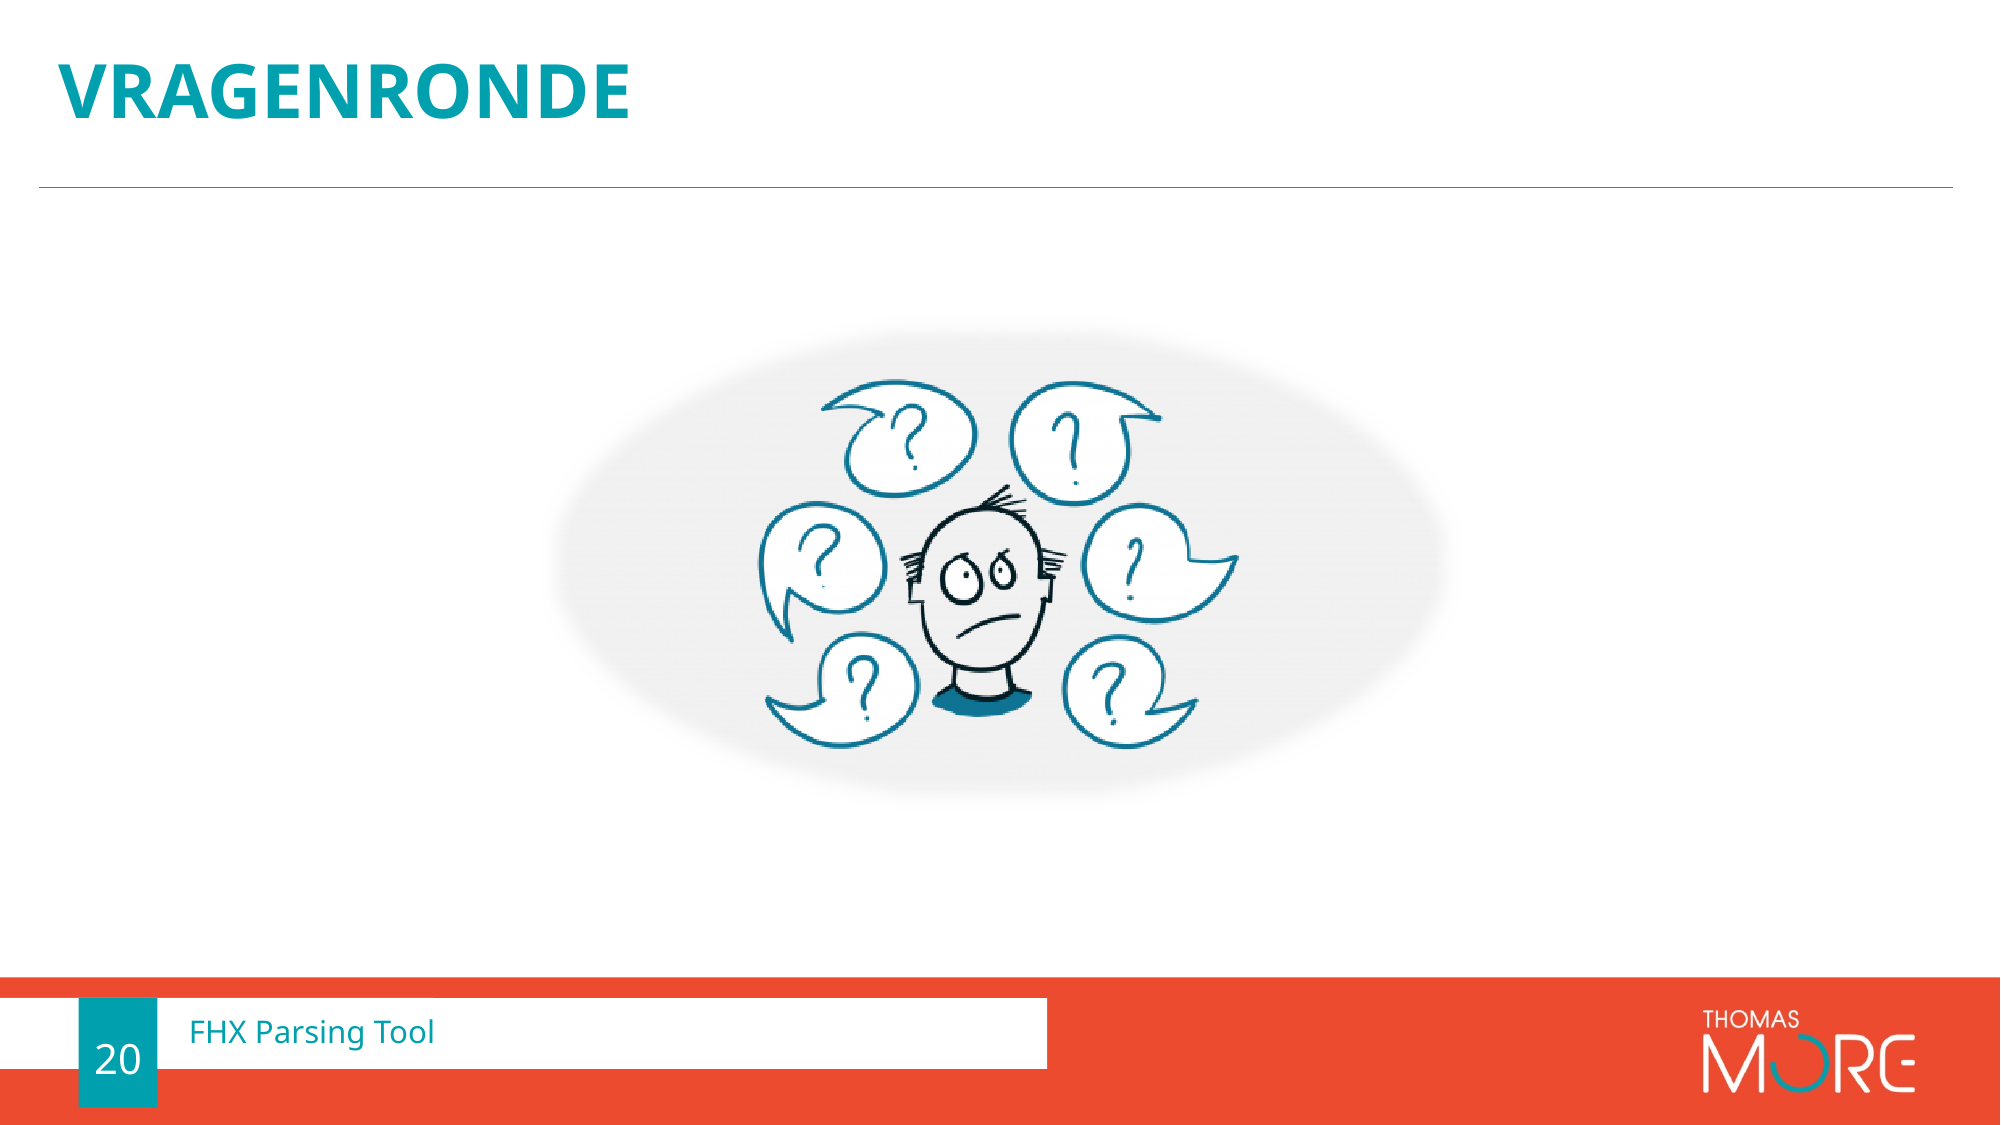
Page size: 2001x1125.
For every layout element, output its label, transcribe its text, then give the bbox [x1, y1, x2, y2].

footer FHX Parsing Tool [165, 998, 1048, 1069]
title Vragenronde [0, 0, 2000, 188]
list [530, 306, 1469, 819]
slide_number 20 [78, 998, 158, 1108]
picture [1673, 980, 1944, 1122]
